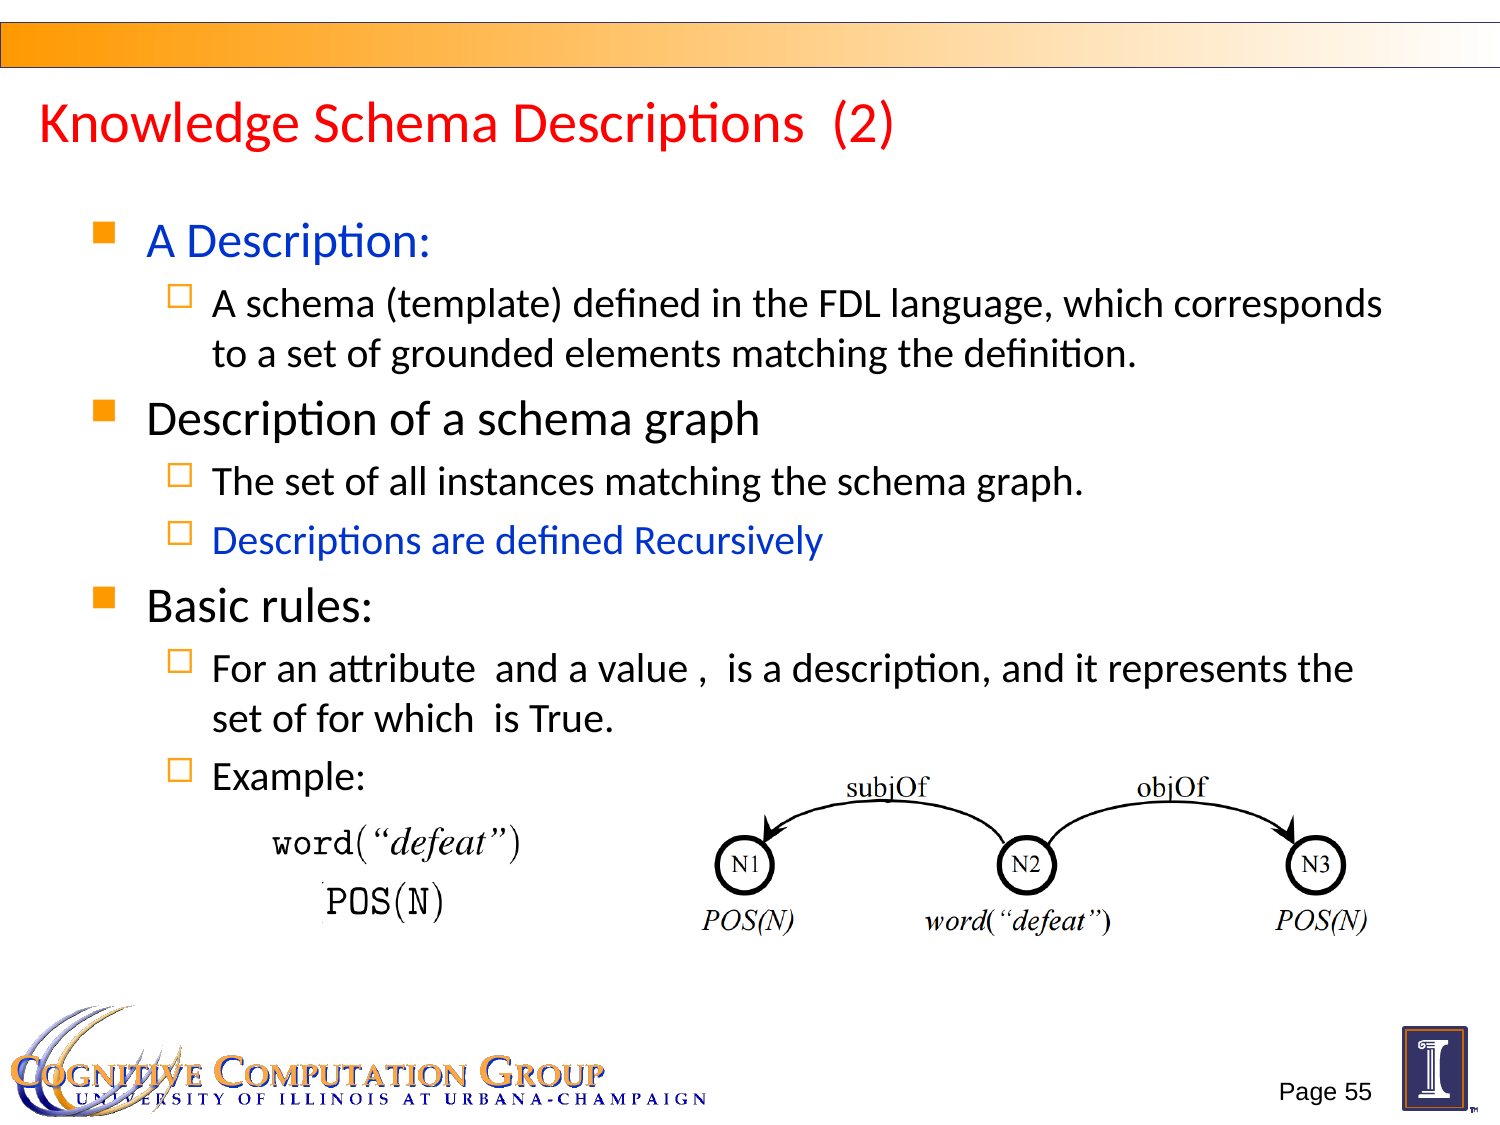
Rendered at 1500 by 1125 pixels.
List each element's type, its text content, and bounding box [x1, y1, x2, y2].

text_box [826, 23, 831, 67]
text_box [650, 23, 654, 67]
slide_number 55 [1237, 1074, 1388, 1113]
picture [322, 882, 446, 923]
picture [265, 820, 524, 870]
text_box Alex Smith [914, 23, 919, 67]
picture [652, 757, 1405, 953]
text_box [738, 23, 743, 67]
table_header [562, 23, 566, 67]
picture [0, 1000, 713, 1125]
title Knowledge Schema Descriptions (2) [24, 75, 1375, 163]
